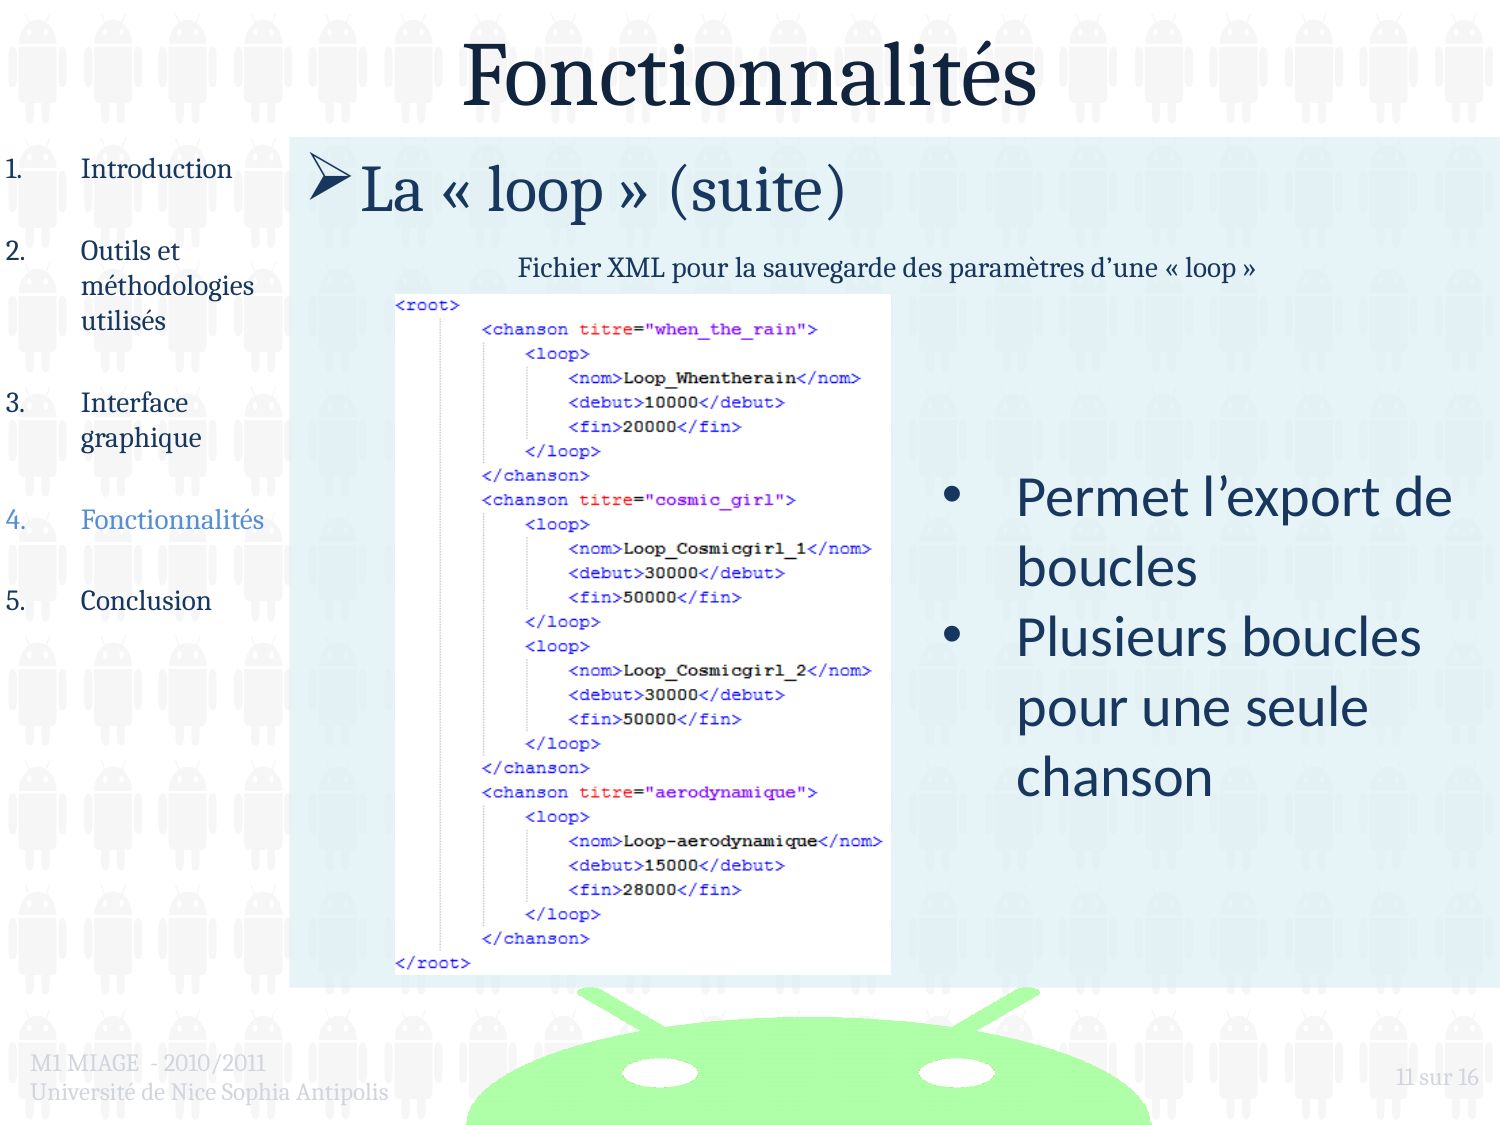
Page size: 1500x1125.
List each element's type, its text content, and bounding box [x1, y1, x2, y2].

picture [0, 988, 1500, 1125]
text_box Permet l’export de boucles Plusieurs boucles pour une seule chanson [927, 450, 1500, 816]
picture [395, 294, 891, 975]
table_header Fichier XML pour la sauvegarde des paramètres d’une « loop » [388, 244, 1388, 304]
slide_number 11 sur 16 [1144, 1045, 1495, 1106]
list La « loop » (suite) [290, 137, 1500, 988]
list Introduction Outils et méthodologies utilisés Interface graphique Fonctionnalités Conclusion [0, 137, 290, 988]
title Fonctionnalités [0, 0, 1500, 137]
footer M1 MIAGE - 2010/2011 Université de Nice Sophia Antipolis [15, 1045, 467, 1106]
